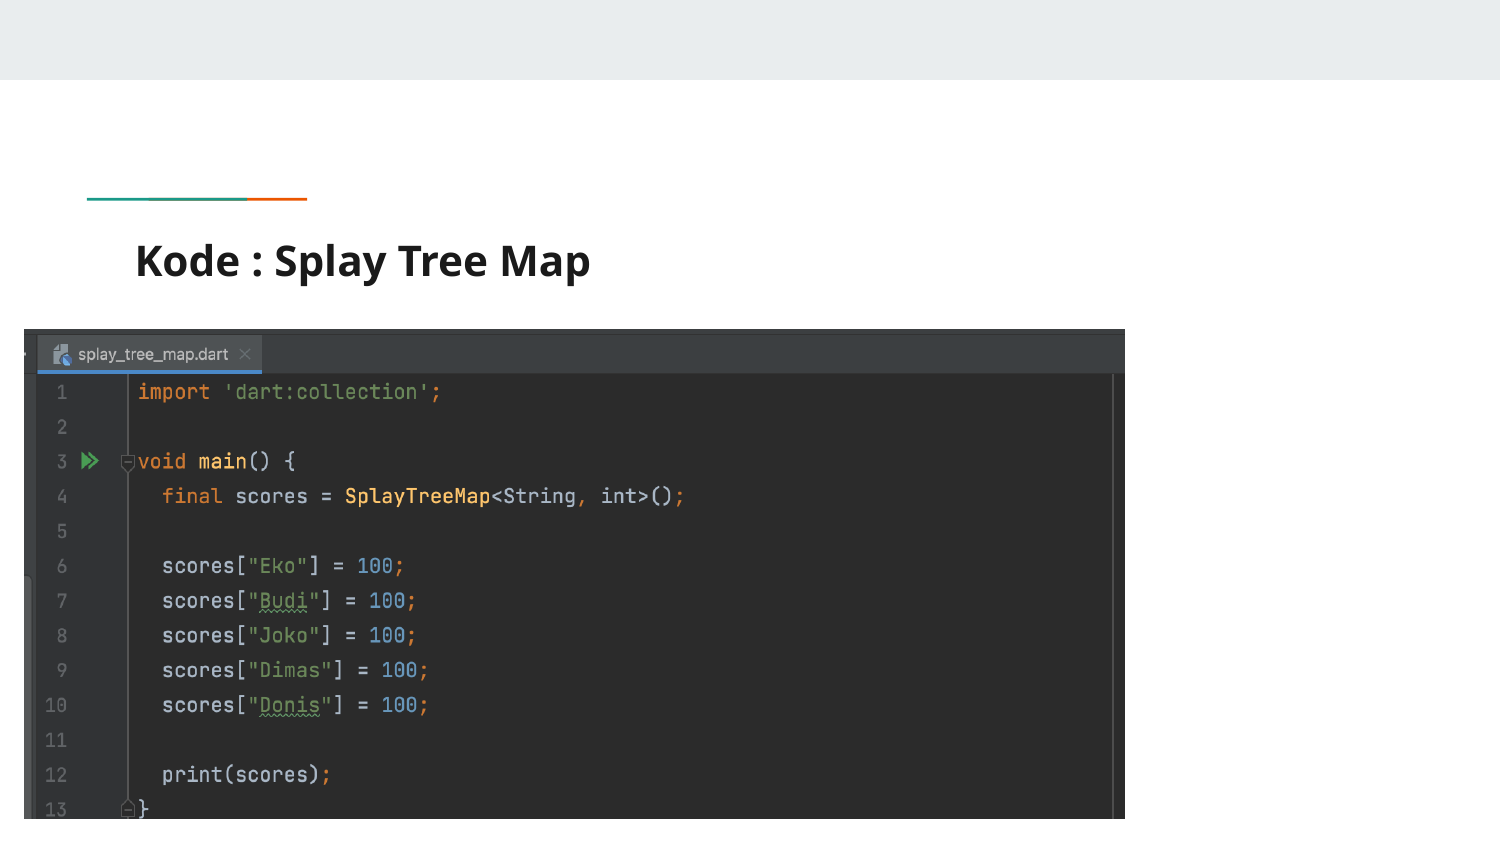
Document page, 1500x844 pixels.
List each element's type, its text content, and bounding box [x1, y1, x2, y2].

picture [24, 328, 1125, 819]
title Kode : Splay Tree Map [119, 216, 1381, 305]
